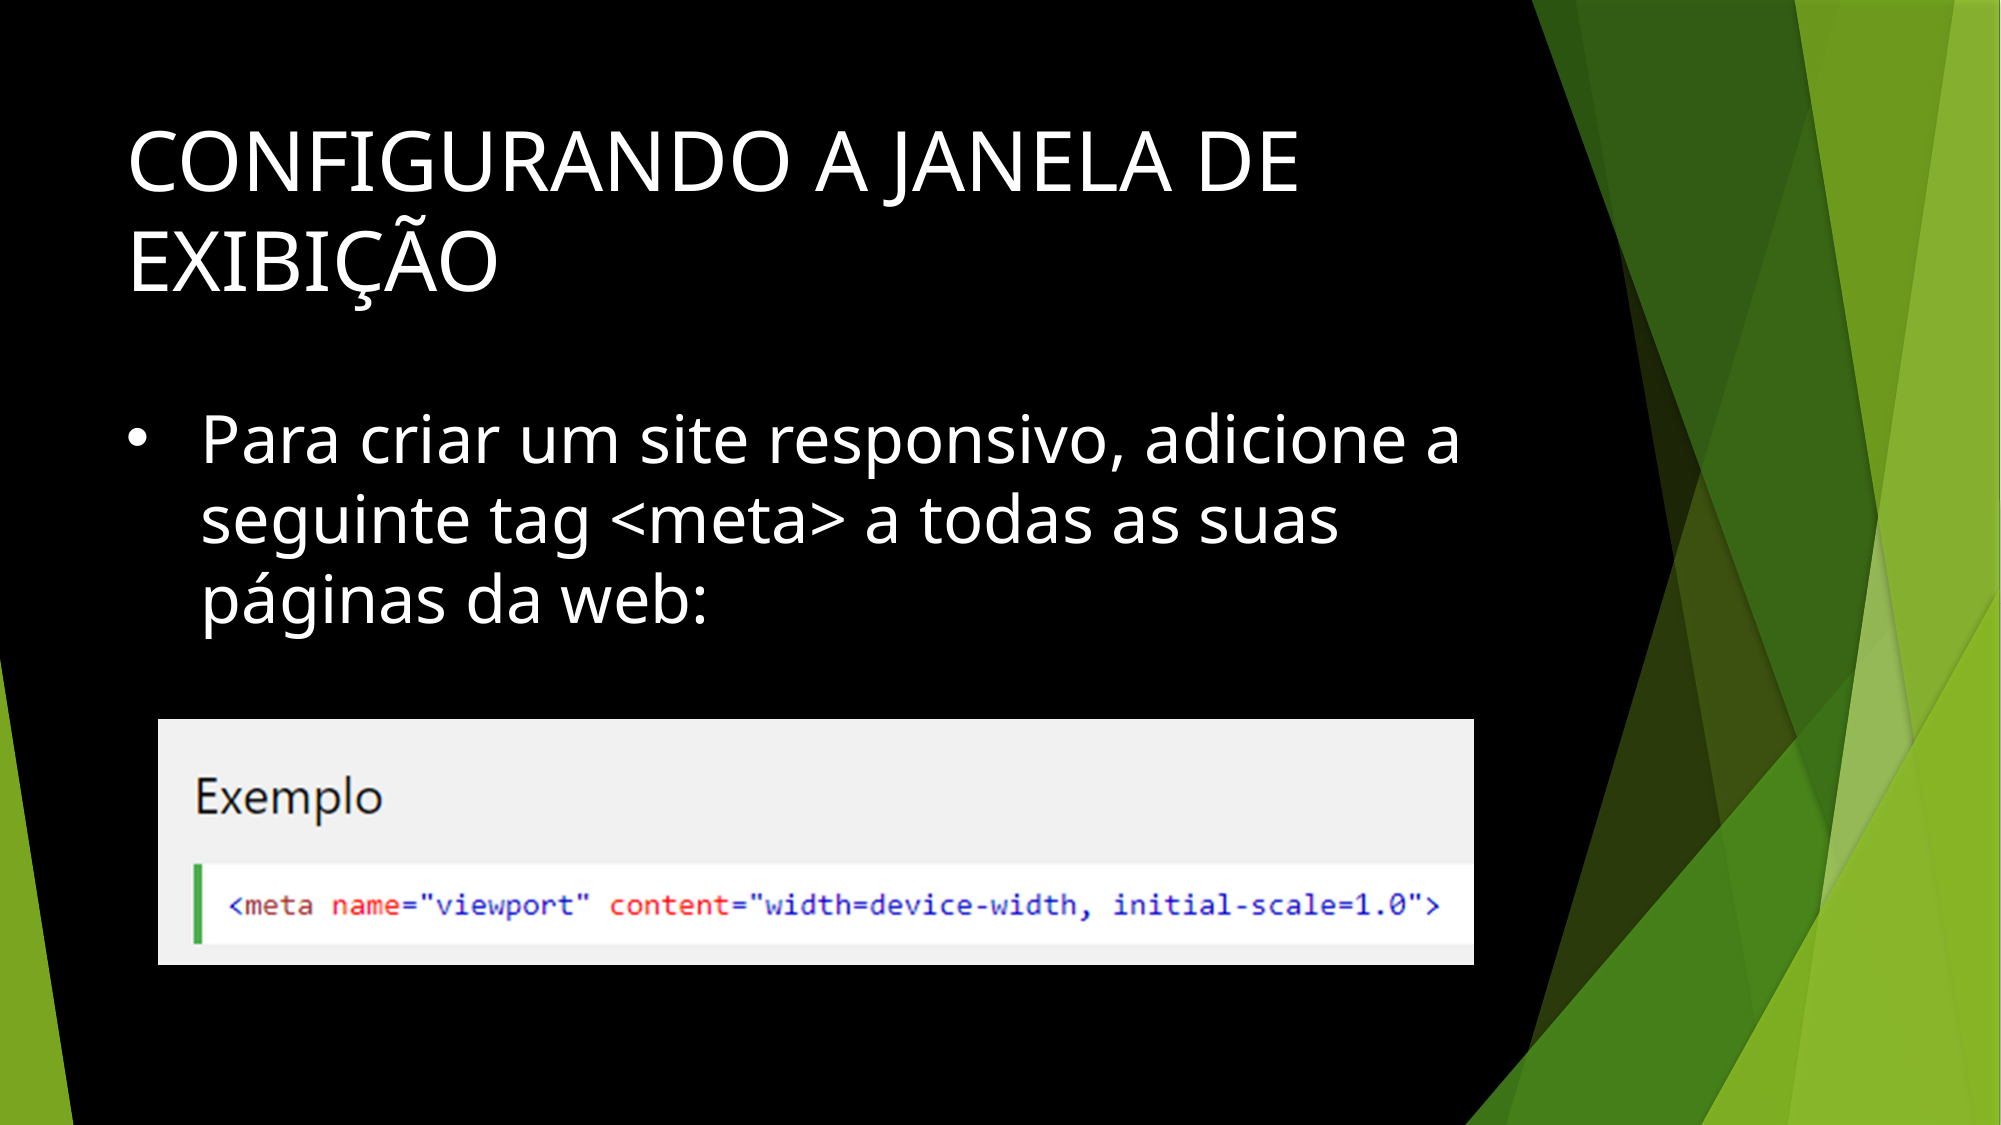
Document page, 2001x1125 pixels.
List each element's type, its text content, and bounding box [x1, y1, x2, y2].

text_box Para criar um site responsivo, adicione a seguinte tag <meta> a todas as suas páginas da web: [111, 389, 1522, 644]
title CONFIGURANDO A JANELA DE EXIBIÇÃO [111, 99, 1522, 317]
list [158, 718, 1475, 965]
